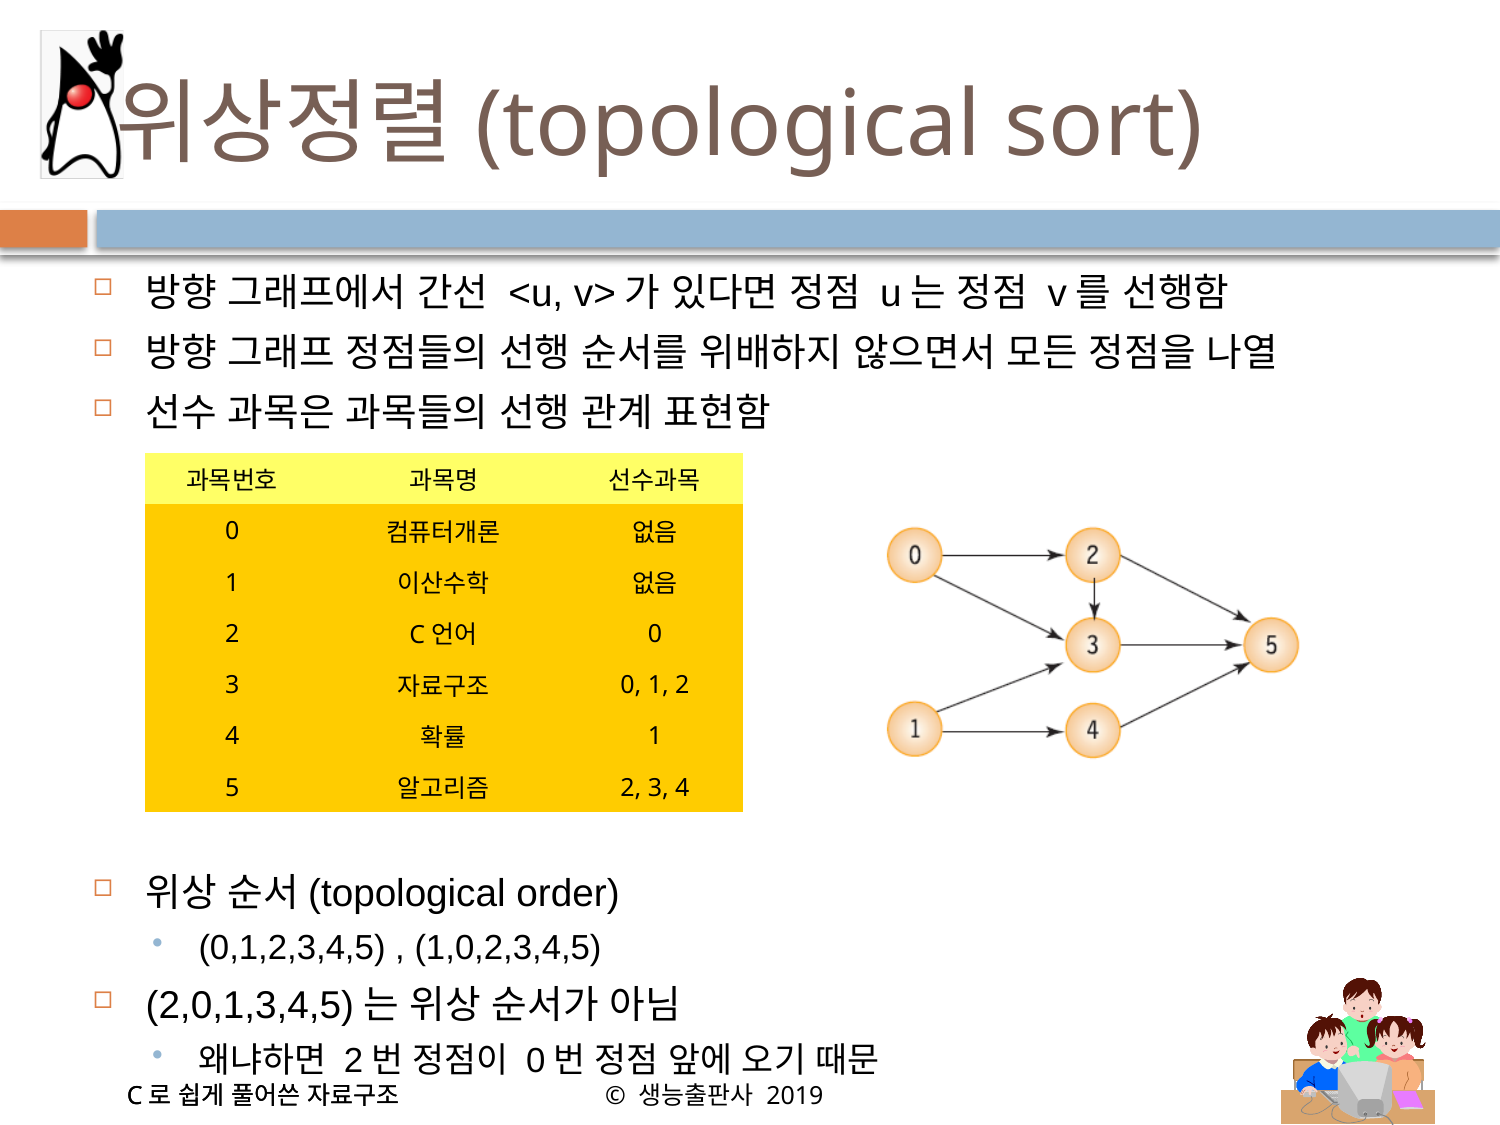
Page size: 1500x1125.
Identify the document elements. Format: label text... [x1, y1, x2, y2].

picture [867, 517, 1307, 768]
table_header 과목번호 [145, 453, 320, 504]
picture [39, 30, 124, 179]
table_cell 4 [145, 710, 320, 761]
table_cell C언어 [320, 607, 568, 658]
table_header 과목명 [320, 453, 568, 504]
table_cell 0, 1, 2 [568, 658, 743, 710]
table_cell 3 [145, 658, 320, 710]
table_cell 이산수학 [320, 556, 568, 607]
table_cell 2, 3, 4 [568, 761, 743, 812]
table_cell 1 [145, 556, 320, 607]
table_cell 없음 [568, 556, 743, 607]
table_cell 2 [145, 607, 320, 658]
table_cell 자료구조 [320, 658, 568, 710]
table_cell 확률 [320, 710, 568, 761]
table_cell 0 [145, 504, 320, 556]
list 방향 그래프에서 간선 <u, v>가 있다면 정점 u는 정점 v를 선행함 방향 그래프 정점들의 선행 순서를 위배하지 않으면서 모든 정점을 나열 선수 과목은 과목들의 선행 관계 표현함 위상 순서(topological order) (0,1,2,3,4,5) , (1,0,2,3,4,5) (2,0,1,3,4,5)는 위상 순서가 아님 왜냐하면 2번 정점이 0번 정점 앞에 오기 때문 [78, 432, 1470, 1094]
title 위상정렬(topological sort) [100, 37, 1438, 200]
table_cell 0 [568, 607, 743, 658]
table_cell 없음 [568, 504, 743, 556]
table_cell 5 [145, 761, 320, 812]
list 방향 그래프에서 간선 <u, v>가 있다면 정점 u는 정점 v를 선행함 방향 그래프 정점들의 선행 순서를 위배하지 않으면서 모든 정점을 나열 선수 과목은 과목들의 선행 관계 표현함 위상 순서(topological order) (0,1,2,3,4,5) , (1,0,2,3,4,5) (2,0,1,3,4,5)는 위상 순서가 아님 왜냐하면 2번 정점이 0번 정점 앞에 오기 때문 [78, 259, 1470, 431]
table_cell 컴퓨터개론 [320, 504, 568, 556]
table_header 선수과목 [568, 453, 743, 504]
table_cell 알고리즘 [320, 761, 568, 812]
table_cell 1 [568, 710, 743, 761]
